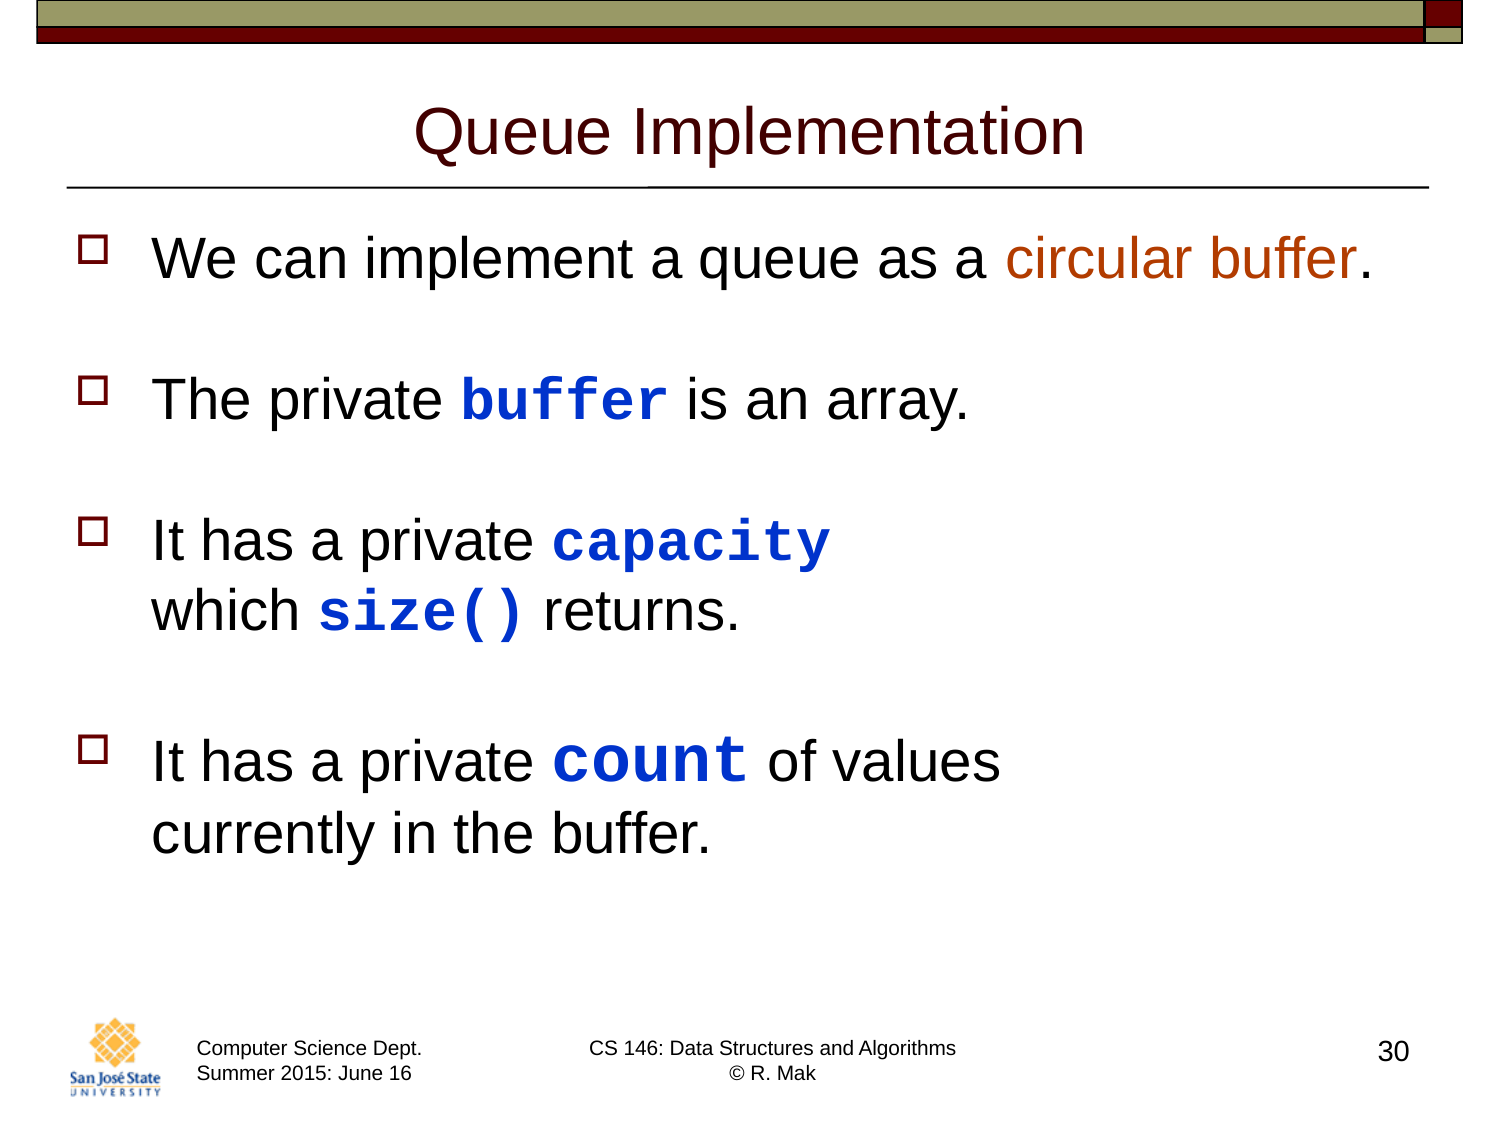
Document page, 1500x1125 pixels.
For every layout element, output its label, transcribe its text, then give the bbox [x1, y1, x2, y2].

list We can implement a queue as a circular buffer. The private buffer is an array. It has a private capacity which size() returns. It has a private count of values currently in the buffer. [59, 212, 1440, 1006]
picture [60, 1012, 166, 1112]
title Queue Implementation [75, 67, 1425, 175]
slide_number 30 [1112, 1025, 1425, 1100]
